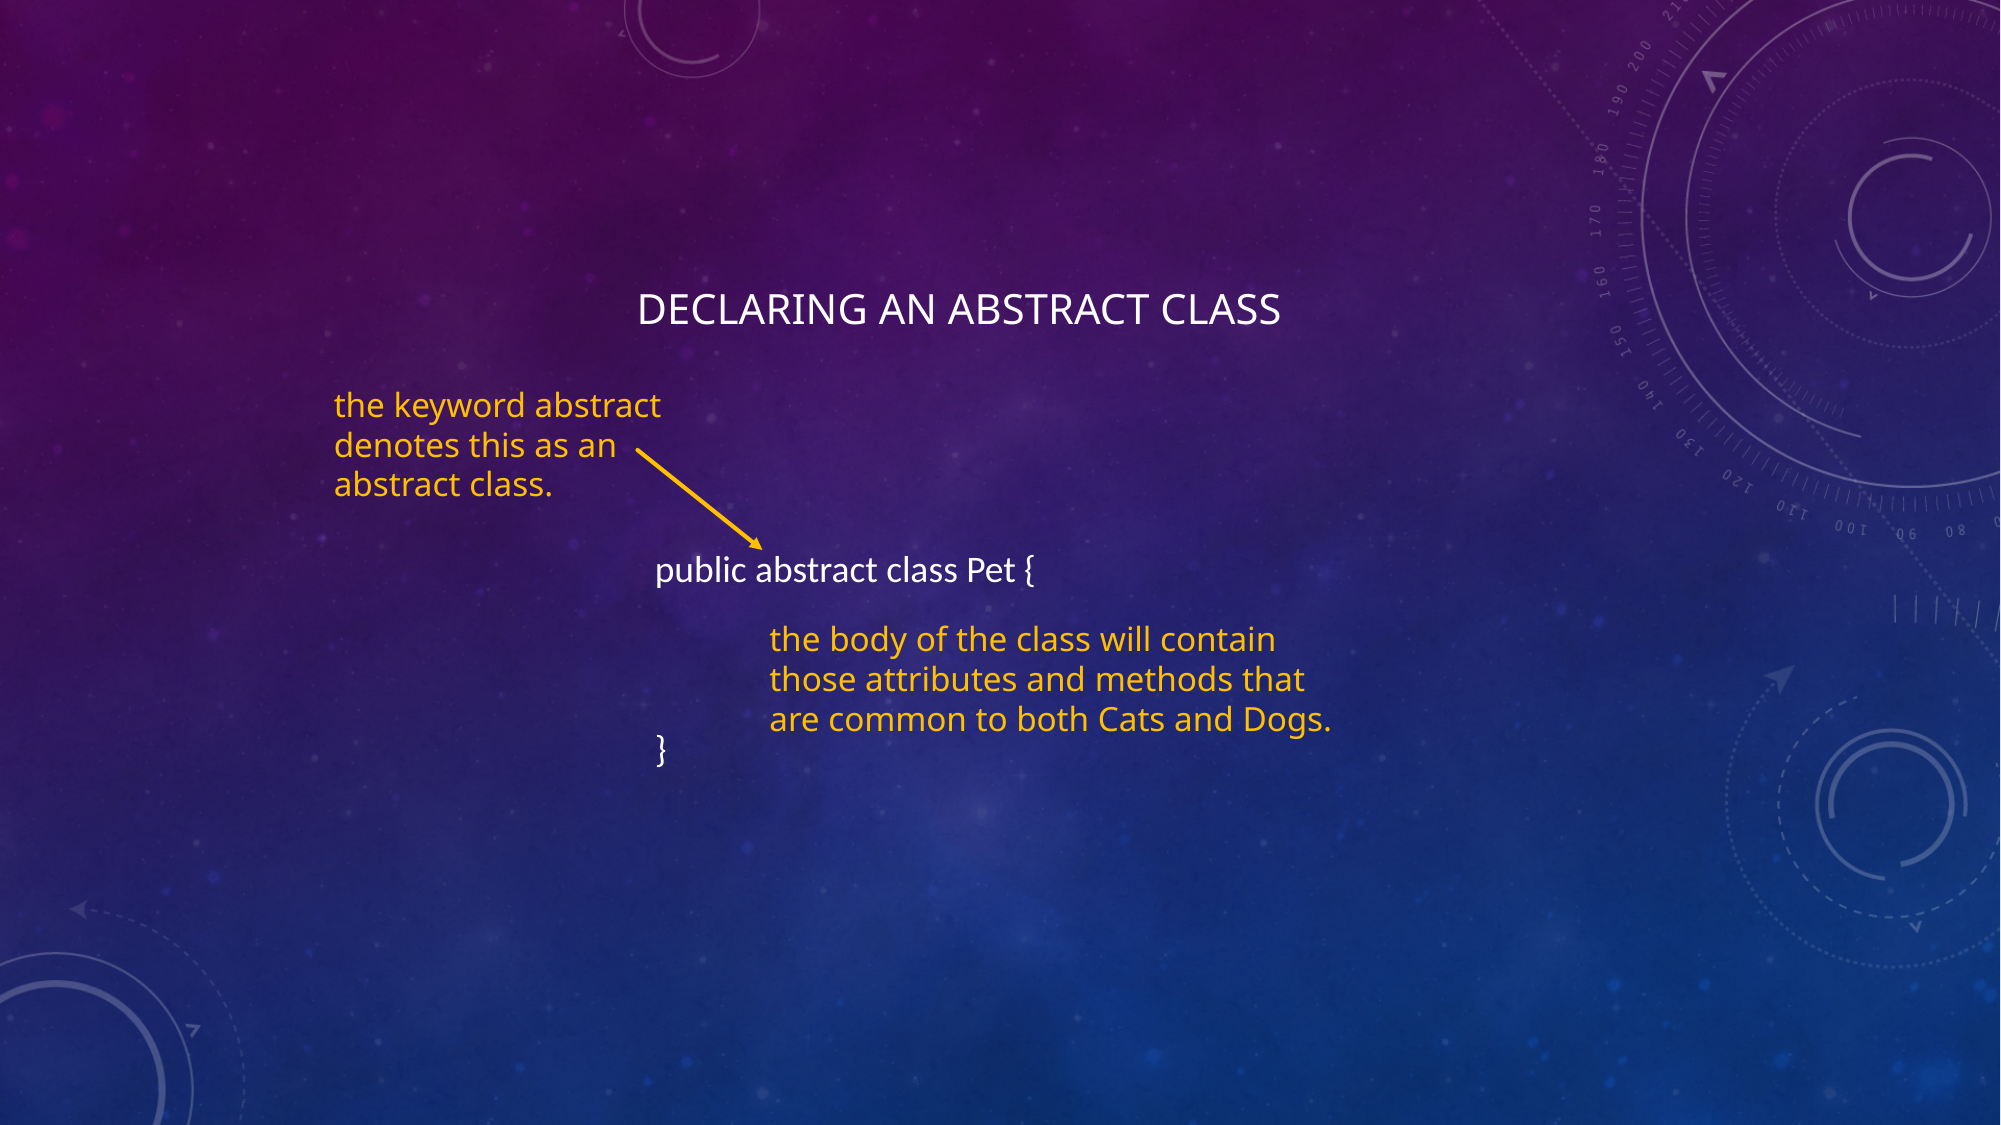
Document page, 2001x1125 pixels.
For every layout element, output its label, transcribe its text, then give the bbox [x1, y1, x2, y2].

text_box public abstract class Pet { } [639, 537, 1052, 778]
text_box the keyword abstract denotes this as an abstract class. [319, 376, 677, 511]
picture [0, 0, 2001, 1125]
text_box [637, 449, 763, 551]
text_box DECLARING AN ABSTRACT CLASS [621, 275, 1297, 340]
text_box the body of the class will contain those attributes and methods that are common to both Cats and Dogs. [754, 610, 1348, 745]
